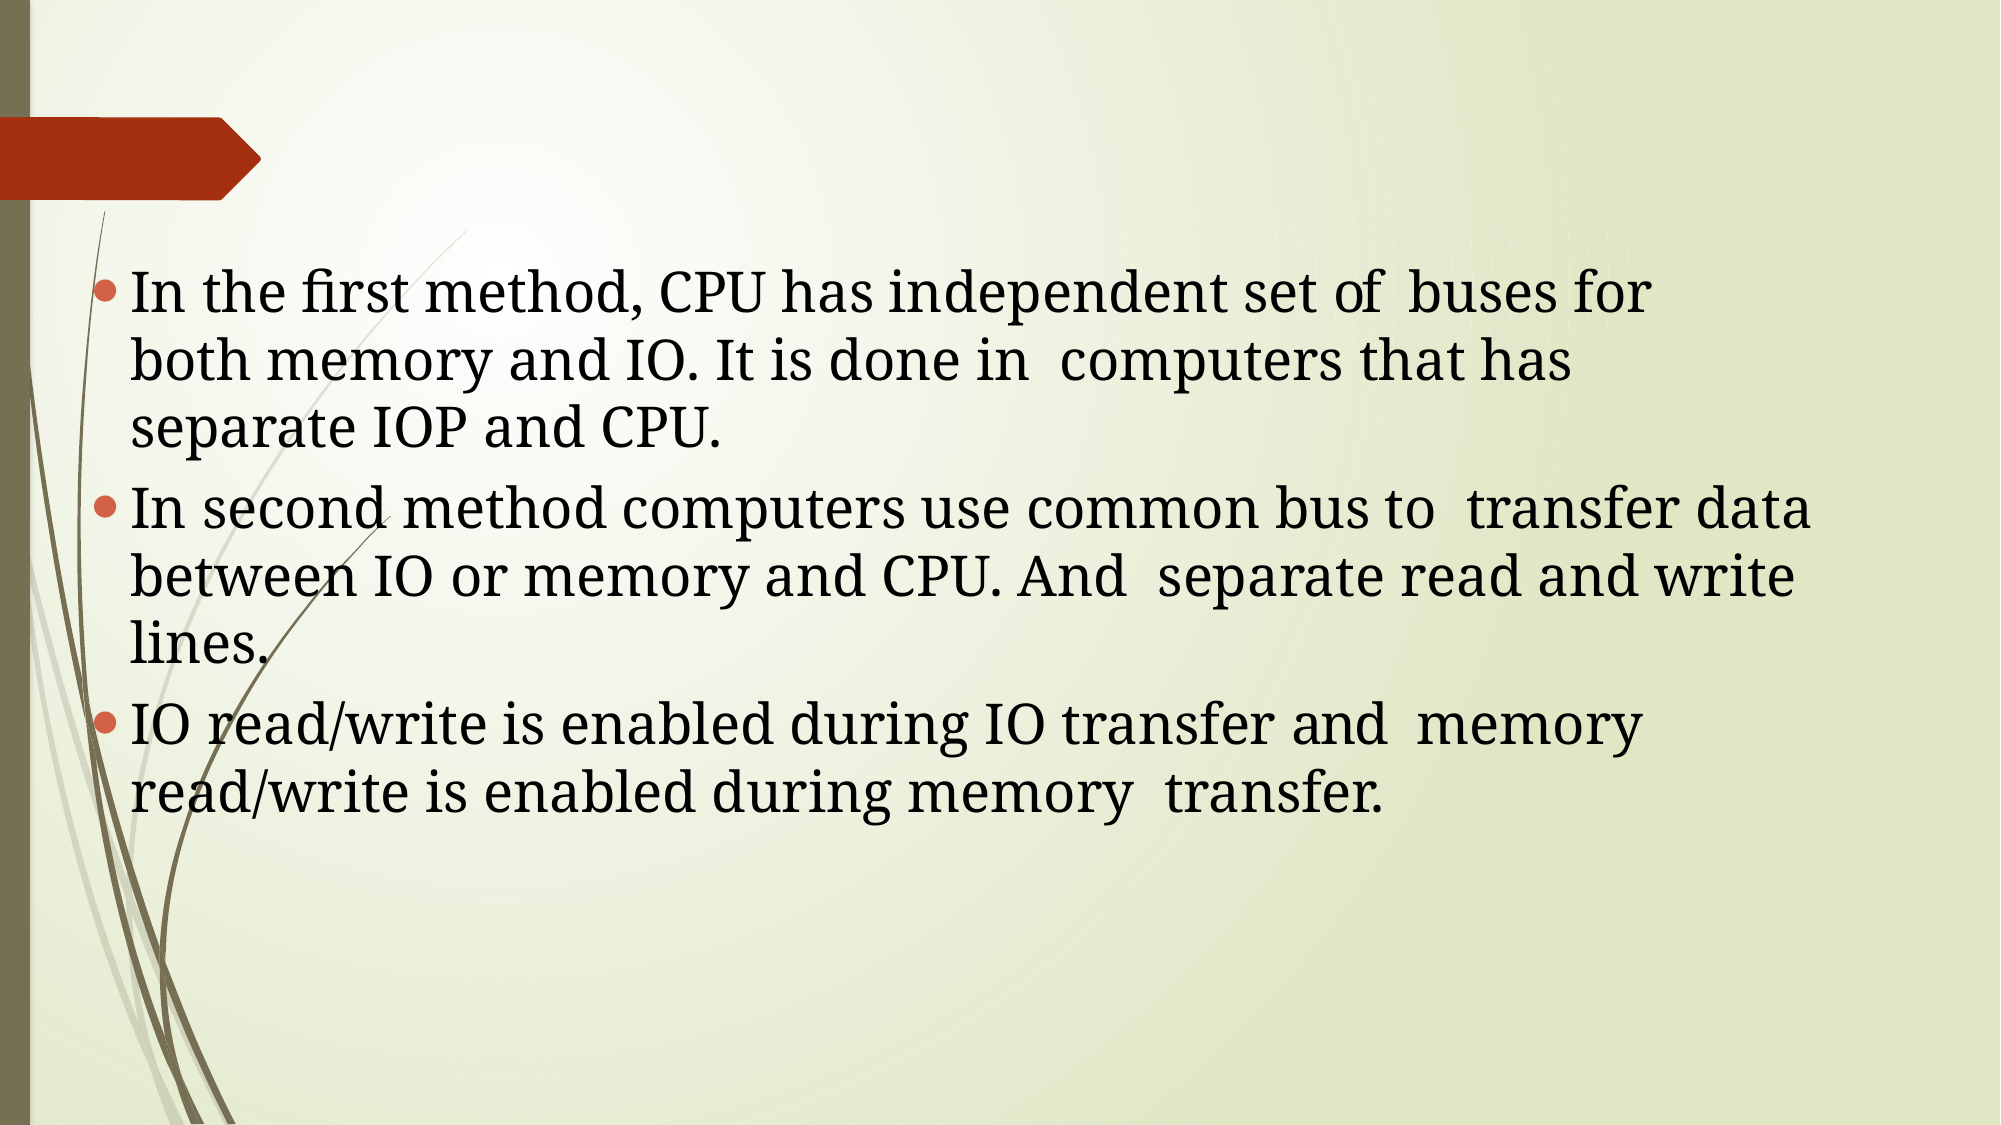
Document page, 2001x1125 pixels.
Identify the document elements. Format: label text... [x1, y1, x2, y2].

text_box In the first method, CPU has independent set of buses for both memory and IO. It is done in computers that has separate IOP and CPU. In second method computers use common bus to transfer data between IO or memory and CPU. And separate read and write lines. IO read/write is enabled during IO transfer and memory read/write is enabled during memory transfer. [83, 254, 1842, 824]
